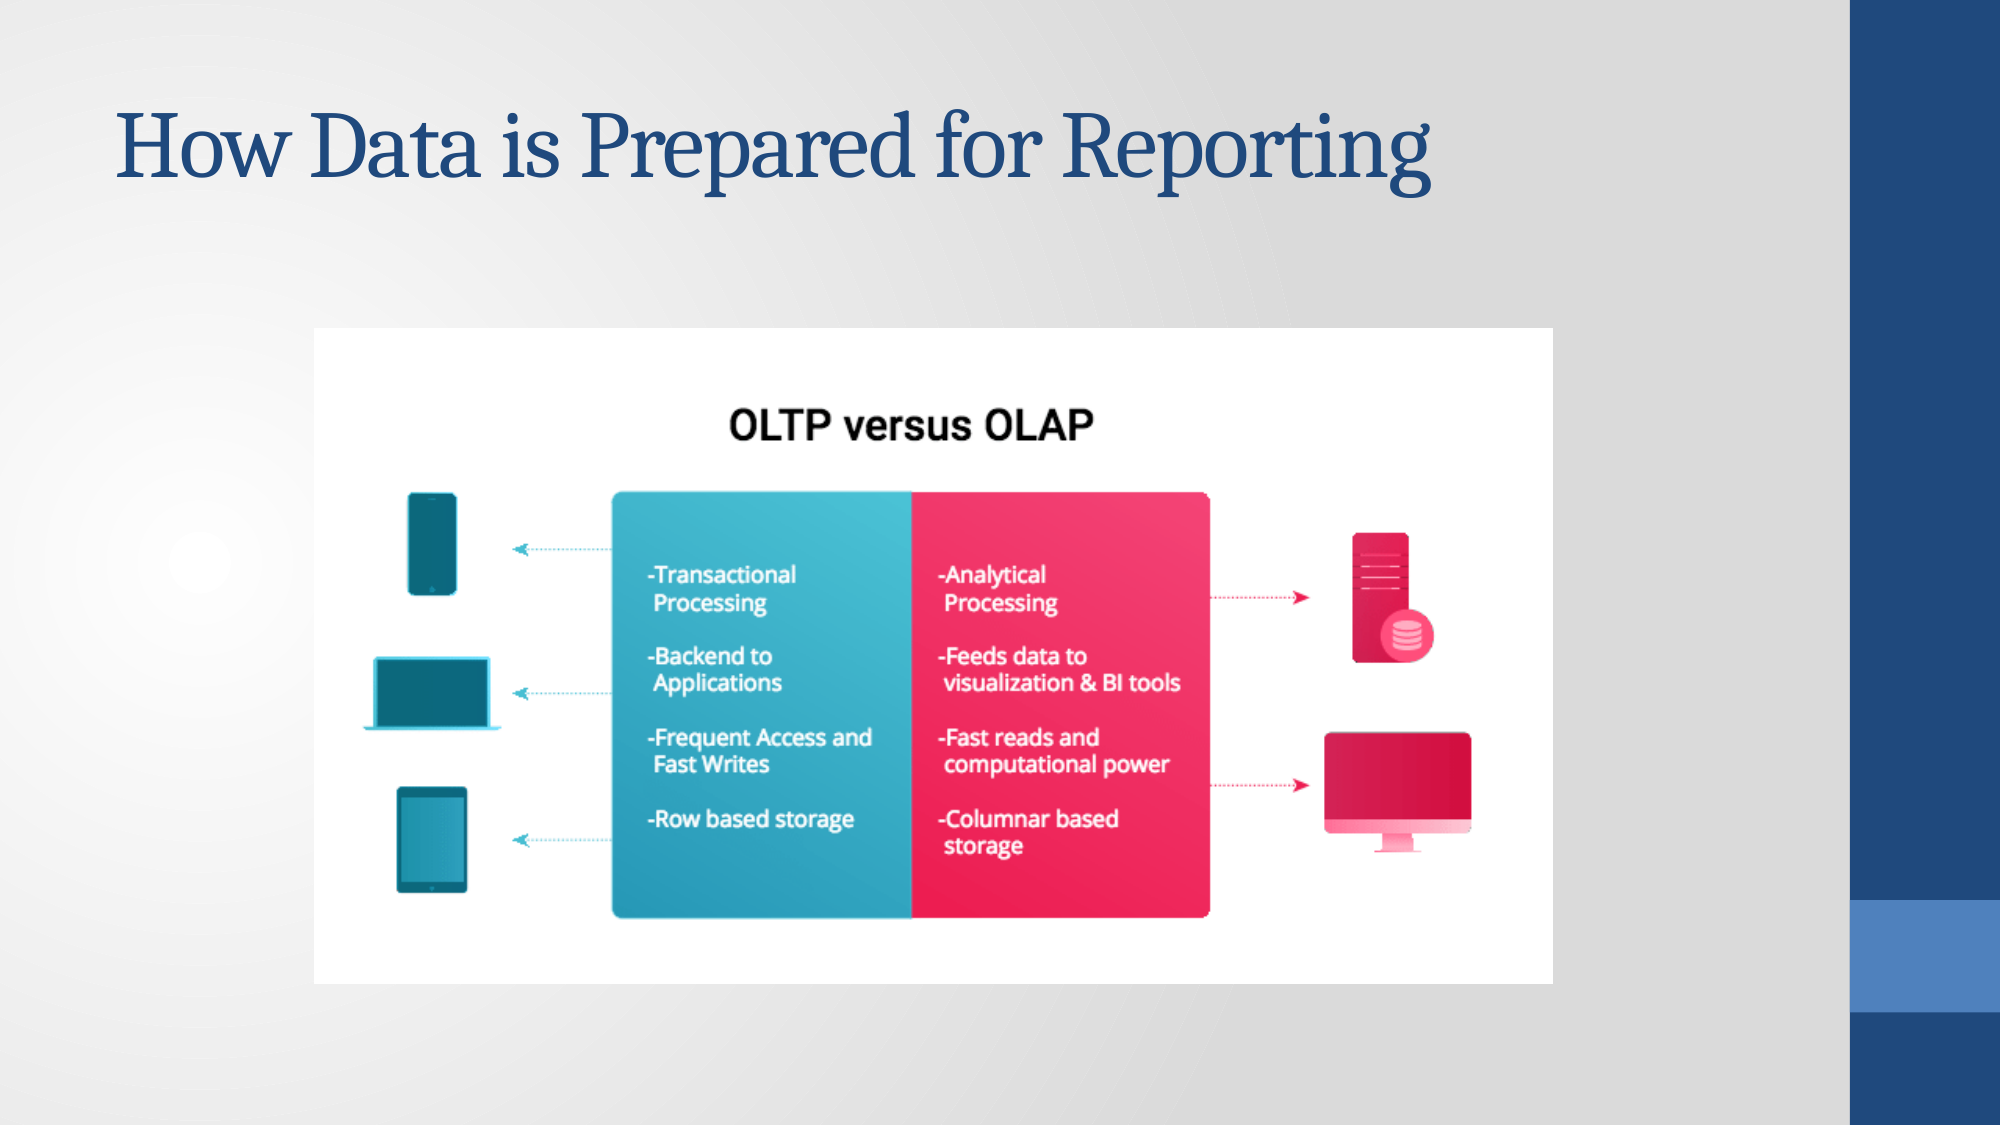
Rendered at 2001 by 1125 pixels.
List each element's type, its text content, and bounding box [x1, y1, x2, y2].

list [314, 328, 1553, 984]
title How Data is Prepared for Reporting [99, 45, 1767, 233]
